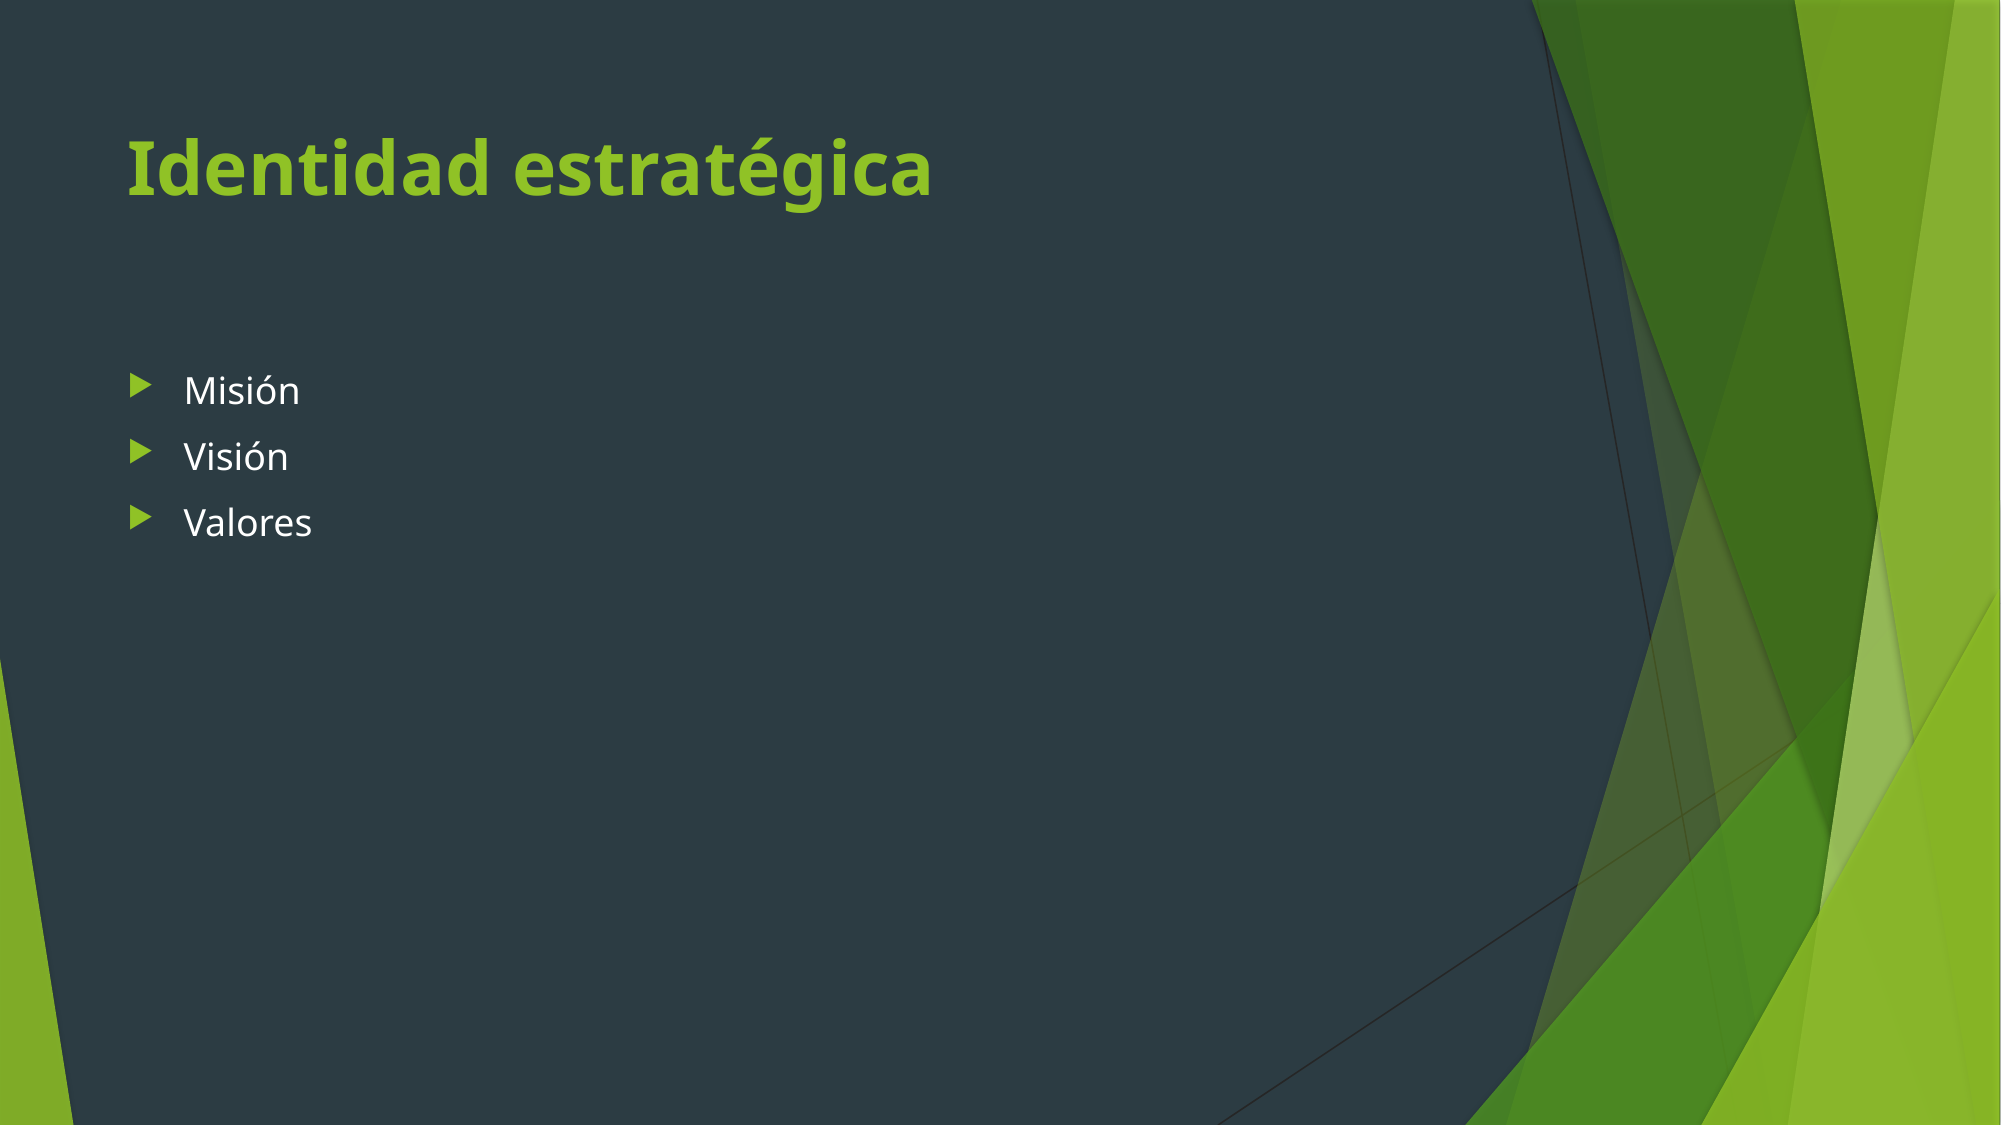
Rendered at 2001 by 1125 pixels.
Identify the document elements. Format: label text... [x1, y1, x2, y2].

title Identidad estratégica [112, 112, 1513, 359]
list Misión Visión Valores [112, 359, 1513, 953]
